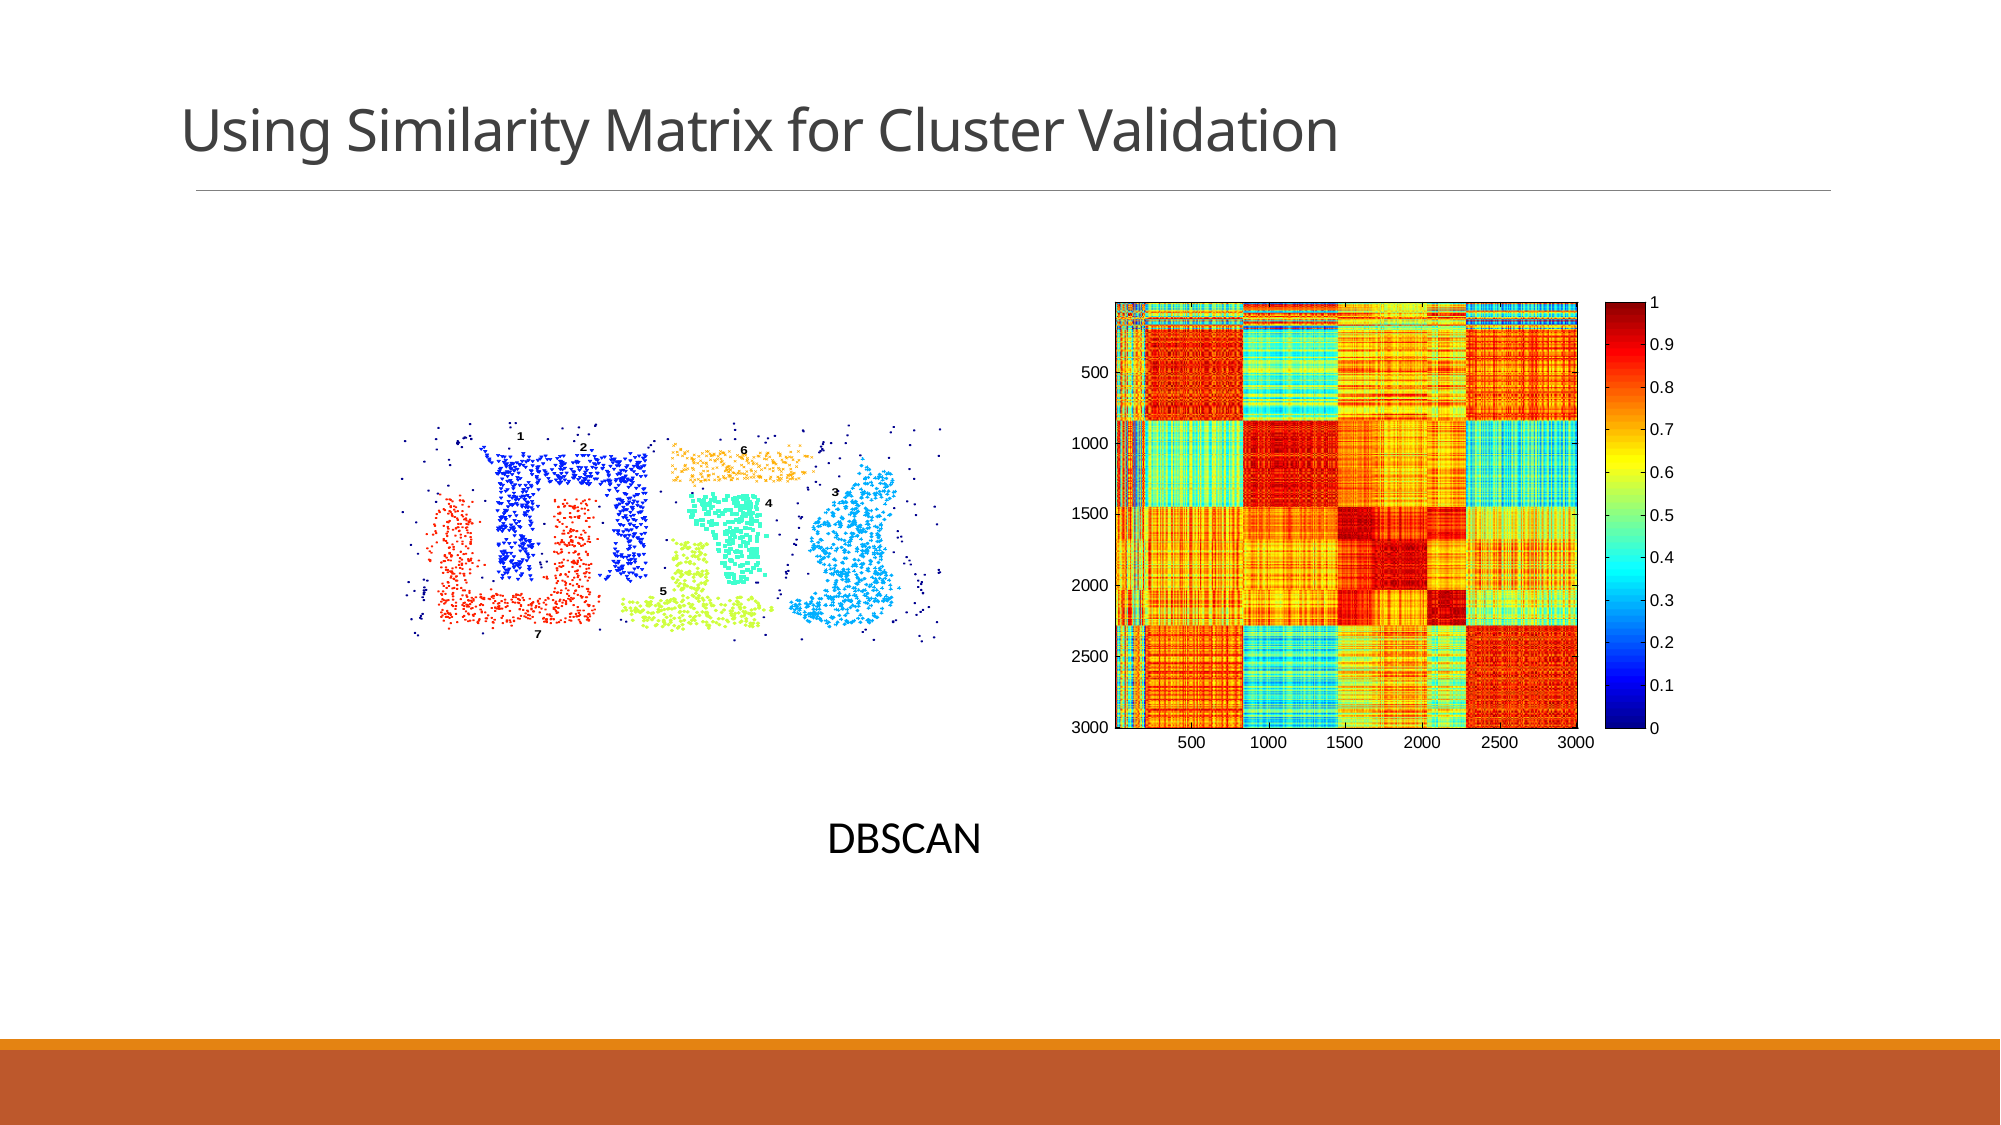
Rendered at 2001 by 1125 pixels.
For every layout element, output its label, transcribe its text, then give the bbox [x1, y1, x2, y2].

title Using Similarity Matrix for Cluster Validation [165, 8, 1815, 171]
text_box DBSCAN [812, 800, 1288, 870]
picture [286, 261, 1725, 788]
